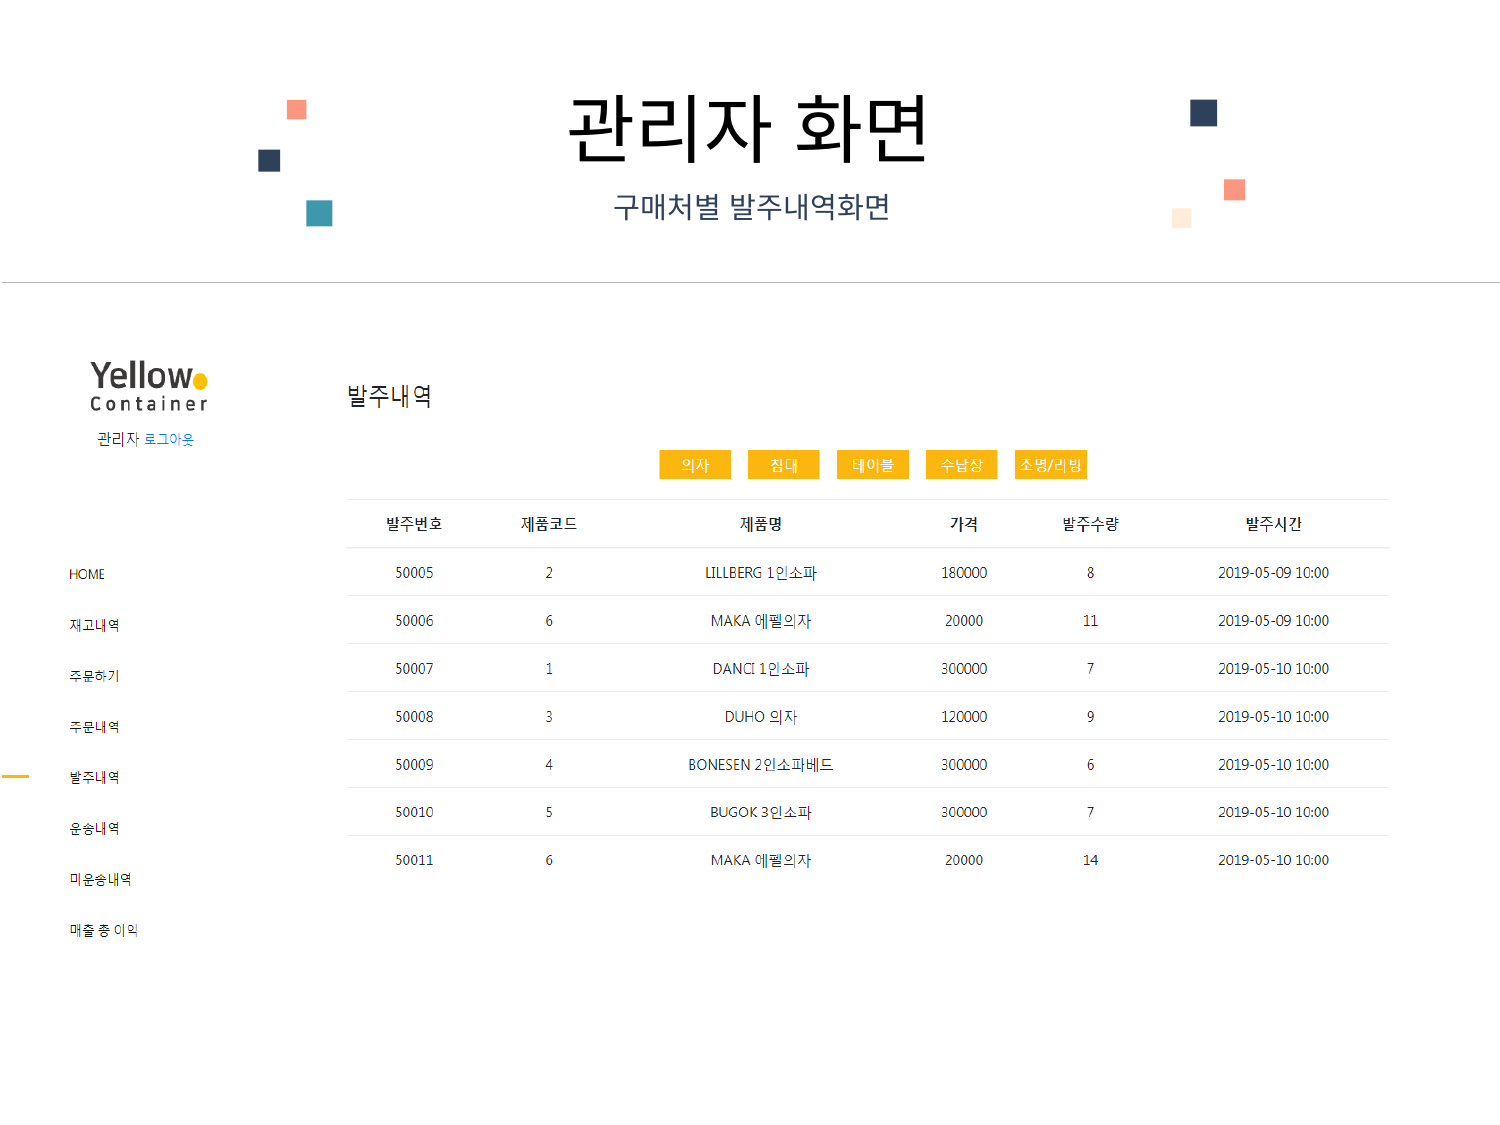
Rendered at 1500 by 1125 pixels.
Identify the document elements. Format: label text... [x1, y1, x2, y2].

text_box [1170, 206, 1193, 230]
text_box [304, 198, 334, 228]
text_box 구매처별 발주내역화면 [598, 175, 907, 232]
picture [2, 282, 1500, 1125]
text_box [285, 98, 308, 121]
text_box [1222, 177, 1247, 202]
text_box [1188, 97, 1219, 128]
text_box [256, 148, 282, 174]
text_box 관리자 화면 [552, 75, 948, 180]
